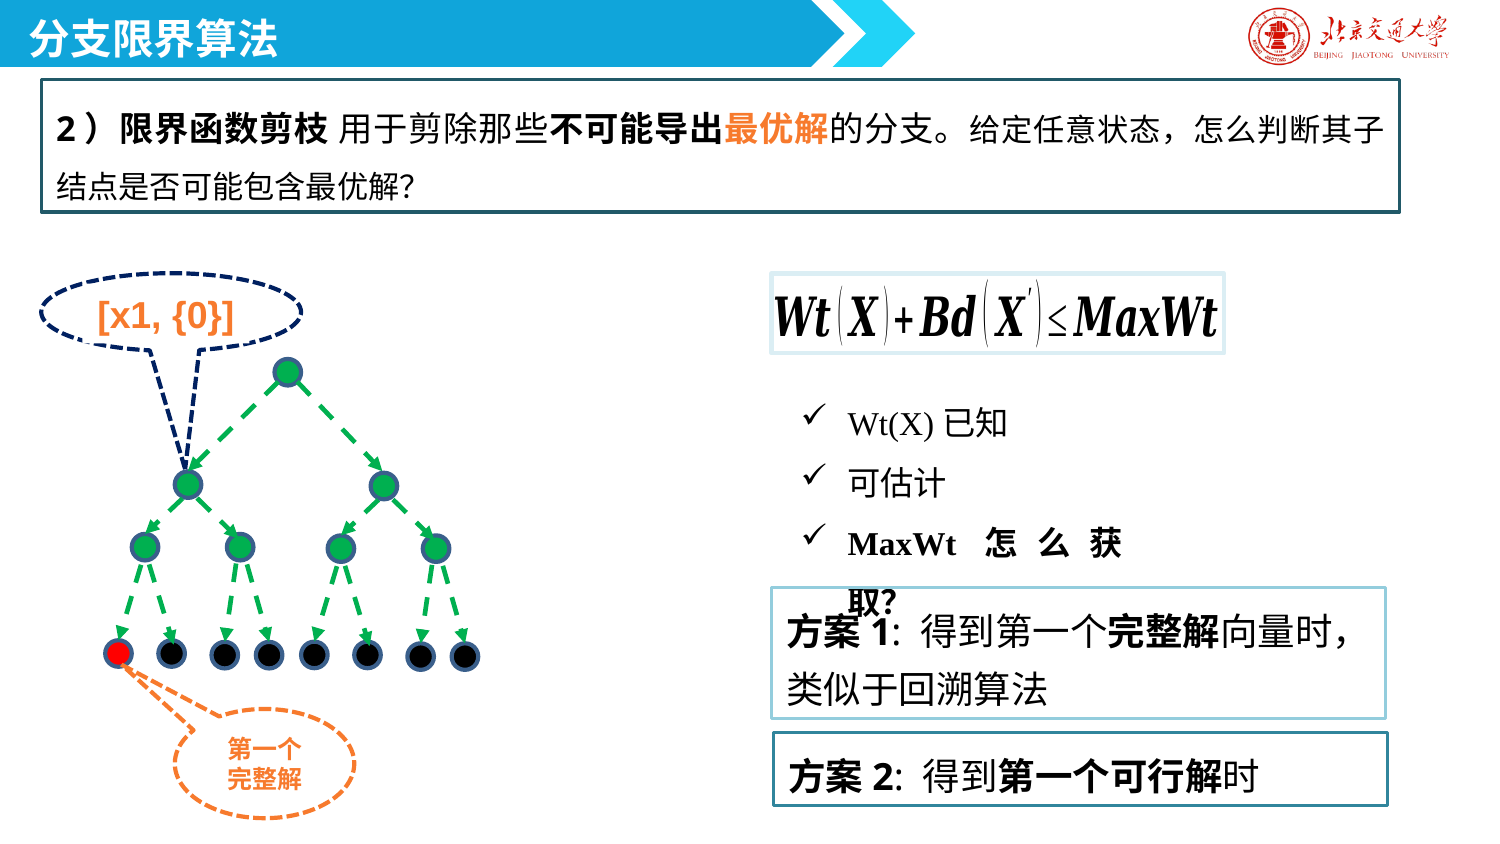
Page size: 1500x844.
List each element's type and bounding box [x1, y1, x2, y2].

text_box [773, 732, 1388, 806]
text_box [39, 271, 479, 821]
title [43, 81, 727, 162]
title [13, 5, 727, 162]
picture [1246, 5, 1454, 66]
text_box [771, 587, 1386, 719]
